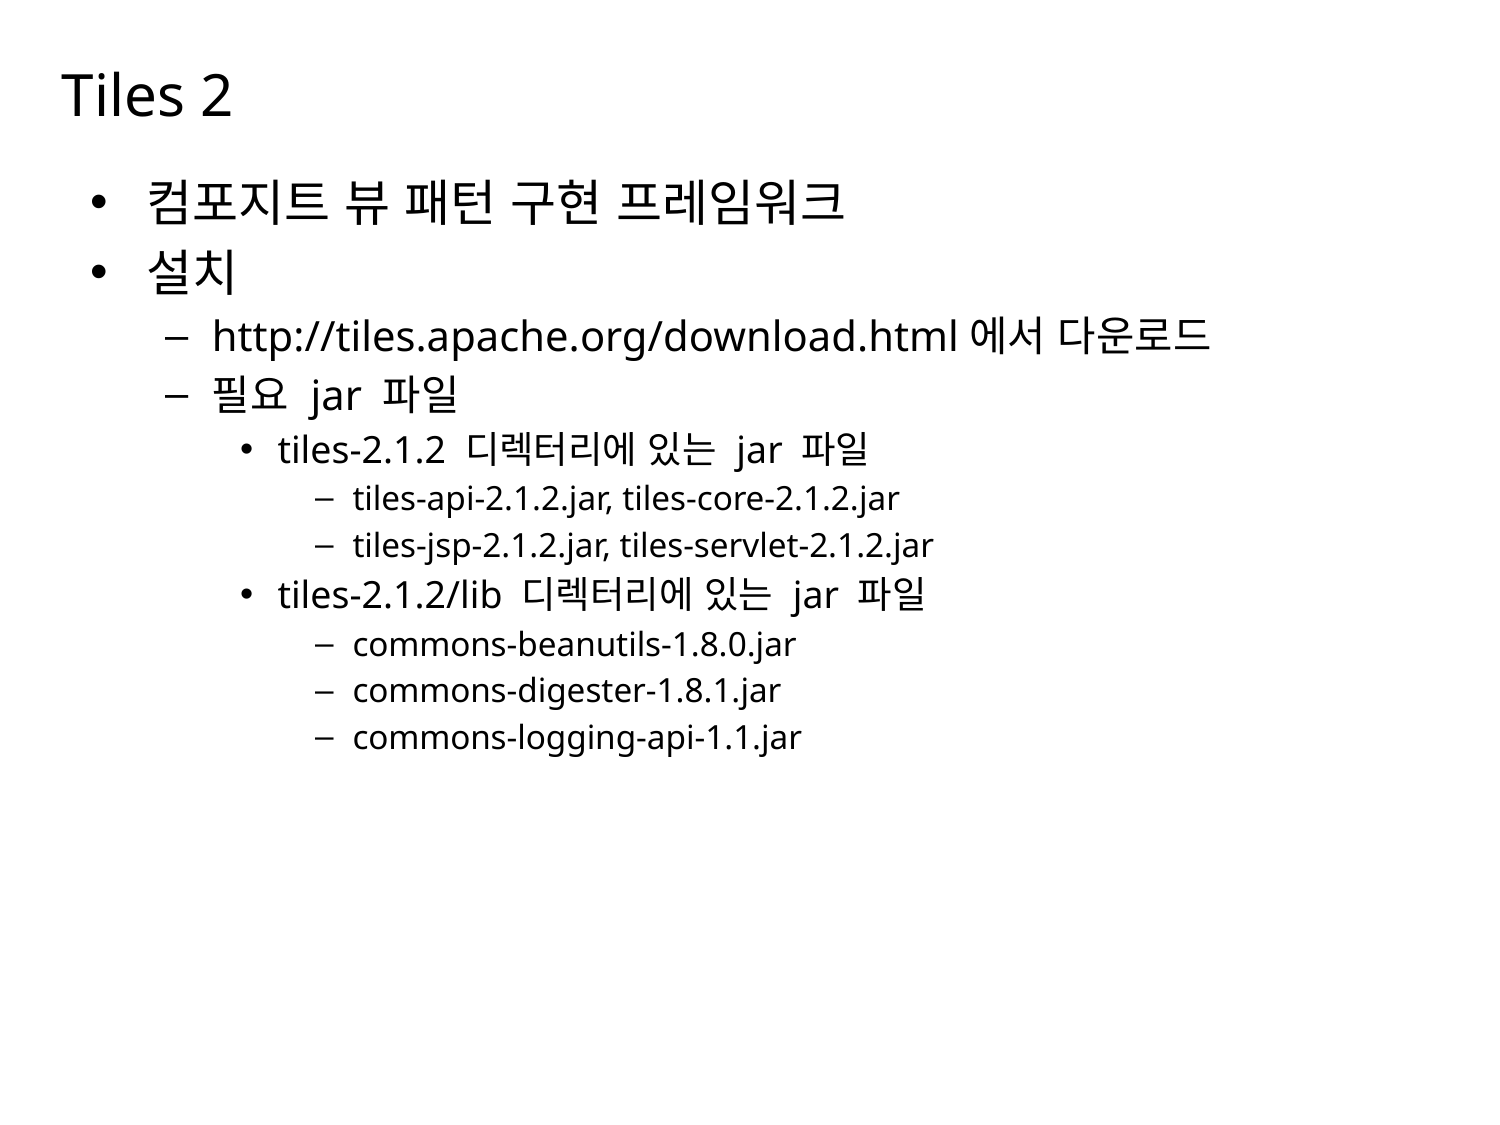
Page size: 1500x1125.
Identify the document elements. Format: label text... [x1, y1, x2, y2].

title Tiles 2 [46, 45, 1465, 141]
list 컴포지트 뷰 패턴 구현 프레임워크 설치 http://tiles.apache.org/download.html에서 다운로드 필요 jar 파일 tiles-2.1.2 디렉터리에 있는 jar 파일 tiles-api-2.1.2.jar, tiles-core-2.1.2.jar tiles-jsp-2.1.2.jar, tiles-servlet-2.1.2.jar tiles-2.1.2/lib 디렉터리에 있는 jar 파일 commons-beanutils-1.8.0.jar commons-digester-1.8.1.jar commons-logging-api-1.1.jar [75, 164, 1425, 1005]
